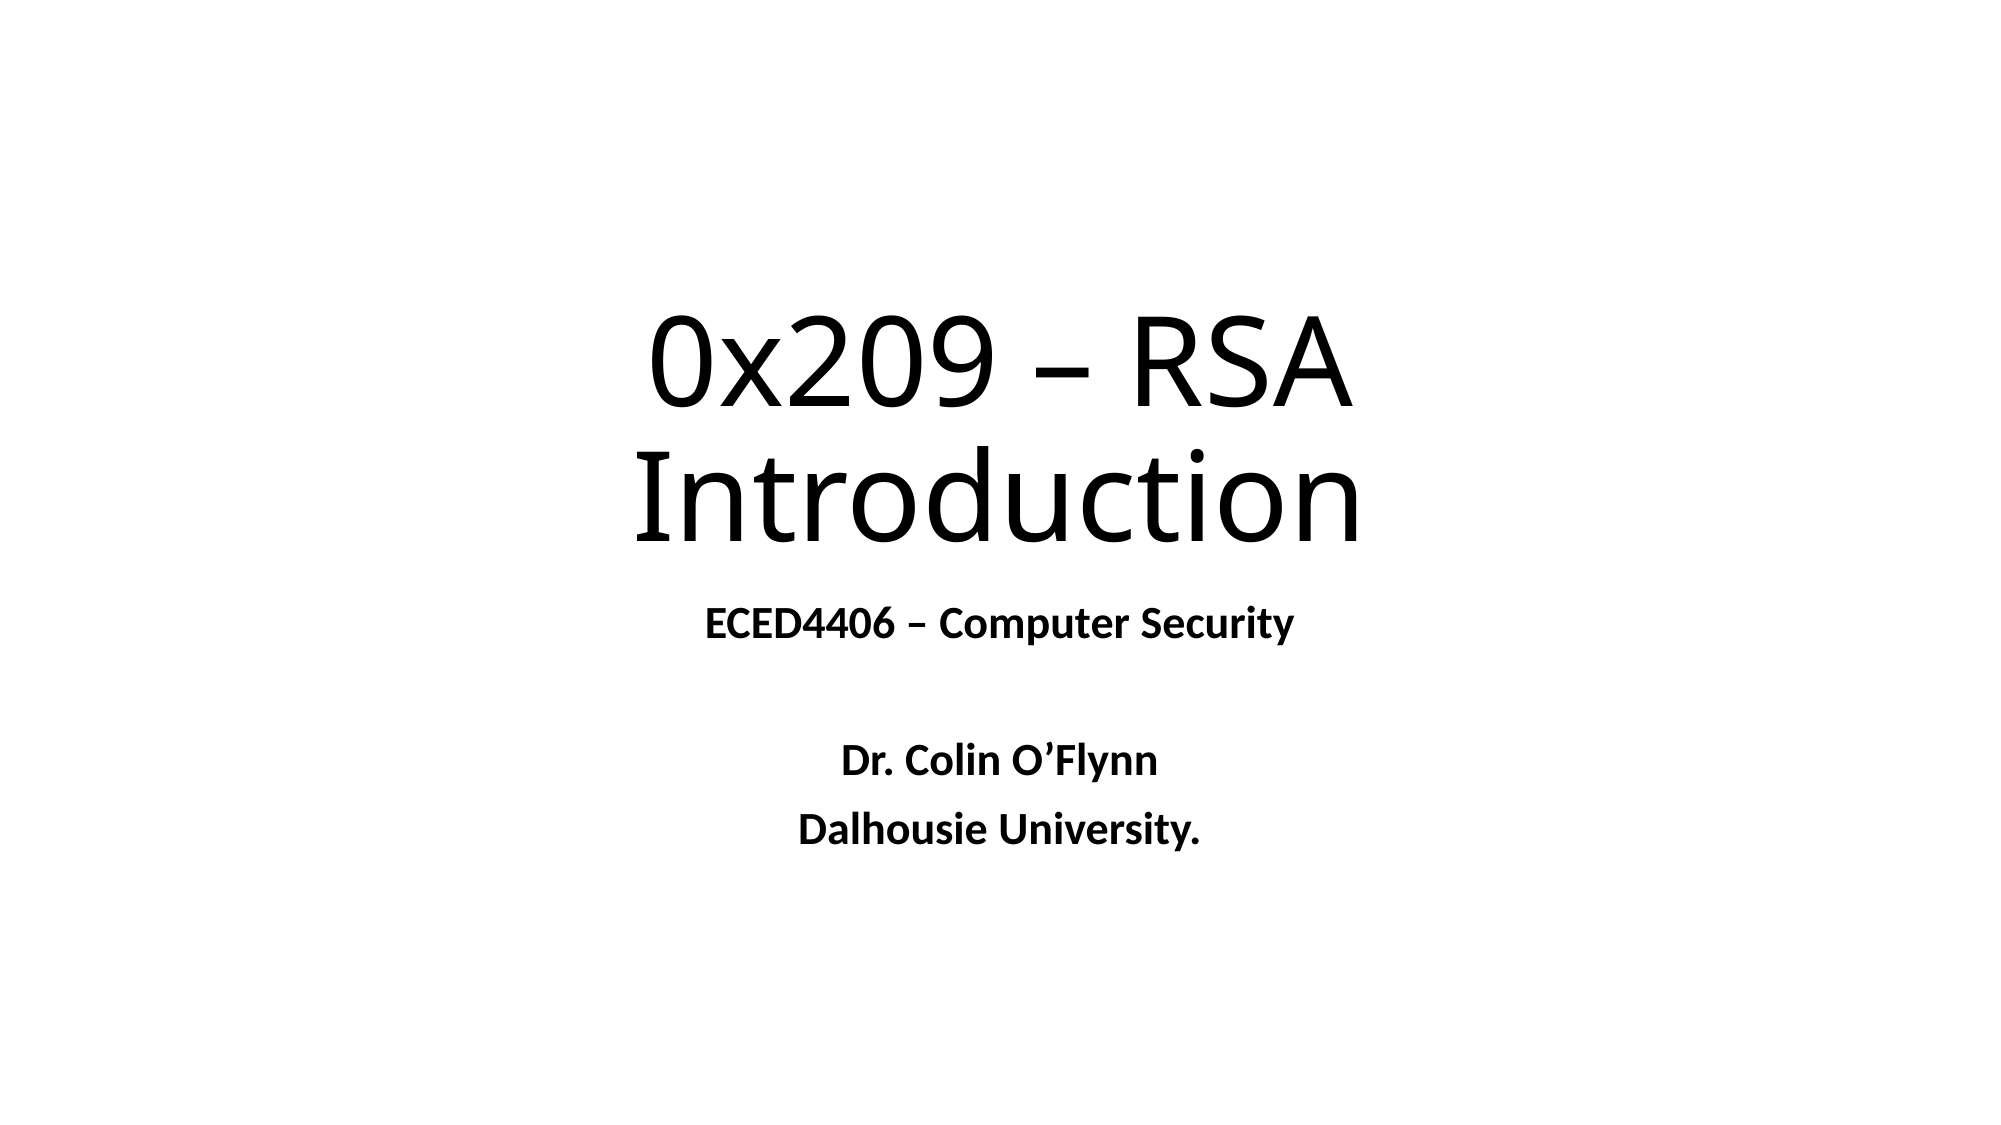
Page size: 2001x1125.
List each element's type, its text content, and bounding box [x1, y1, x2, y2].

subtitle ECED4406 – Computer Security Dr. Colin O’Flynn Dalhousie University. [249, 590, 1750, 863]
title 0x209 – RSA Introduction [249, 184, 1750, 576]
